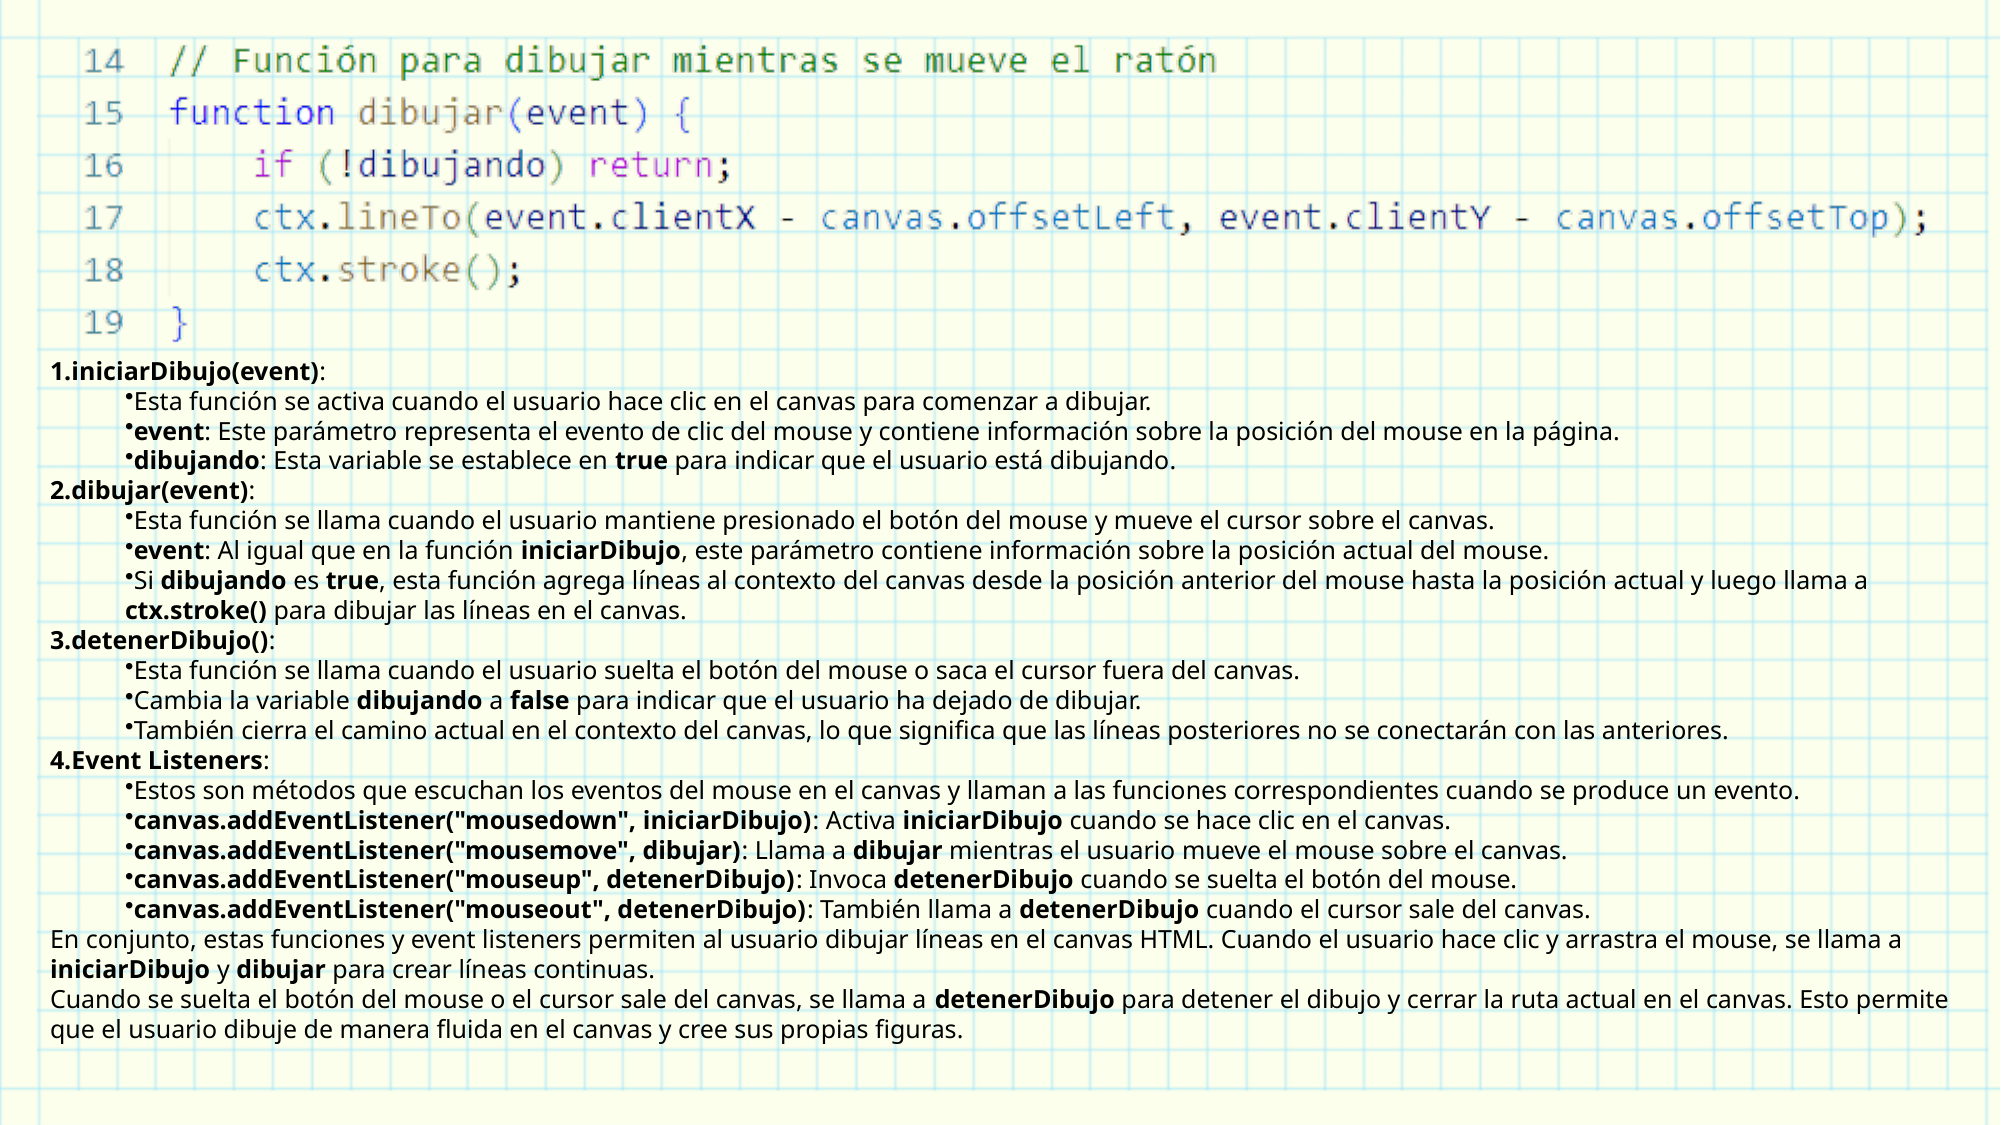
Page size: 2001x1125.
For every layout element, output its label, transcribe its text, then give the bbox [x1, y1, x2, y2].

text_box iniciarDibujo(event): Esta función se activa cuando el usuario hace clic en el canvas para comenzar a dibujar. event: Este parámetro representa el evento de clic del mouse y contiene información sobre la posición del mouse en la página. dibujando: Esta variable se establece en true para indicar que el usuario está dibujando. dibujar(event): Esta función se llama cuando el usuario mantiene presionado el botón del mouse y mueve el cursor sobre el canvas. event: Al igual que en la función iniciarDibujo, este parámetro contiene información sobre la posición actual del mouse. Si dibujando es true, esta función agrega líneas al contexto del canvas desde la posición anterior del mouse hasta la posición actual y luego llama a ctx.stroke() para dibujar las líneas en el canvas. detenerDibujo(): Esta función se llama cuando el usuario suelta el botón del mouse o saca el cursor fuera del canvas. Cambia la variable dibujando a false para indicar que el usuario ha dejado de dibujar. También cierra el camino actual en el contexto del canvas, lo que significa que las líneas posteriores no se conectarán con las anteriores. Event Listeners: Estos son métodos que escuchan los eventos del mouse en el canvas y llaman a las funciones correspondientes cuando se produce un evento. canvas.addEventListener("mousedown", iniciarDibujo): Activa iniciarDibujo cuando se hace clic en el canvas. canvas.addEventListener("mousemove", dibujar): Llama a dibujar mientras el usuario mueve el mouse sobre el canvas. canvas.addEventListener("mouseup", detenerDibujo): Invoca detenerDibujo cuando se suelta el botón del mouse. canvas.addEventListener("mouseout", detenerDibujo): También llama a detenerDibujo cuando el cursor sale del canvas. En conjunto, estas funciones y event listeners permiten al usuario dibujar líneas en el canvas HTML. Cuando el usuario hace clic y arrastra el mouse, se llama a iniciarDibujo y dibujar para crear líneas continuas. Cuando se suelta el botón del mouse o el cursor sale del canvas, se llama a detenerDibujo para detener el dibujo y cerrar la ruta actual en el canvas. Esto permite que el usuario dibuje de manera fluida en el canvas y cree sus propias figuras. [50, 292, 1959, 1077]
picture [0, 0, 2001, 1125]
